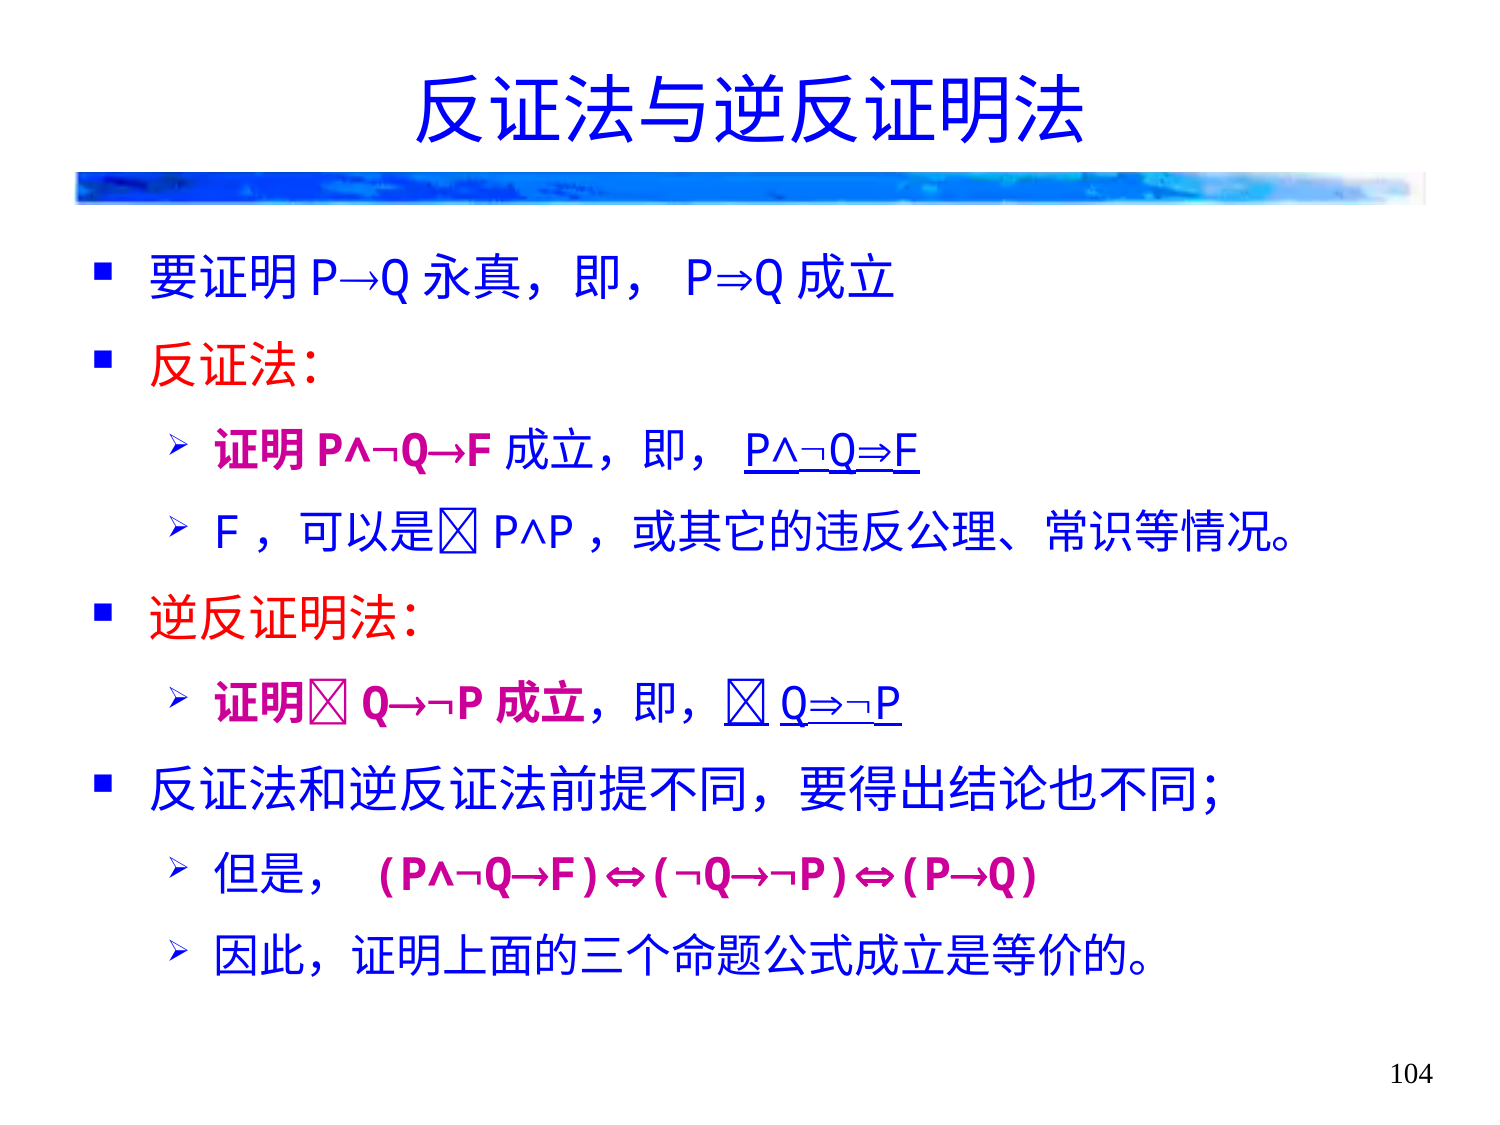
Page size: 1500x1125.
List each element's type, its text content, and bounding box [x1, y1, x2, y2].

title 反证法与逆反证明法 [111, 54, 1388, 162]
picture [74, 172, 1426, 205]
slide_number 104 [1340, 1046, 1483, 1101]
list 要证明PQ永真，即，PQ成立 反证法： 证明P∧QF成立，即，P∧QF F，可以是P∧P，或其它的违反公理、常识等情况。 逆反证明法： 证明QP成立，即，QP 反证法和逆反证法前提不同，要得出结论也不同； 但是， (P∧QF)(QP)(PQ) 因此，证明上面的三个命题公式成立是等价的。 [76, 231, 1424, 1001]
